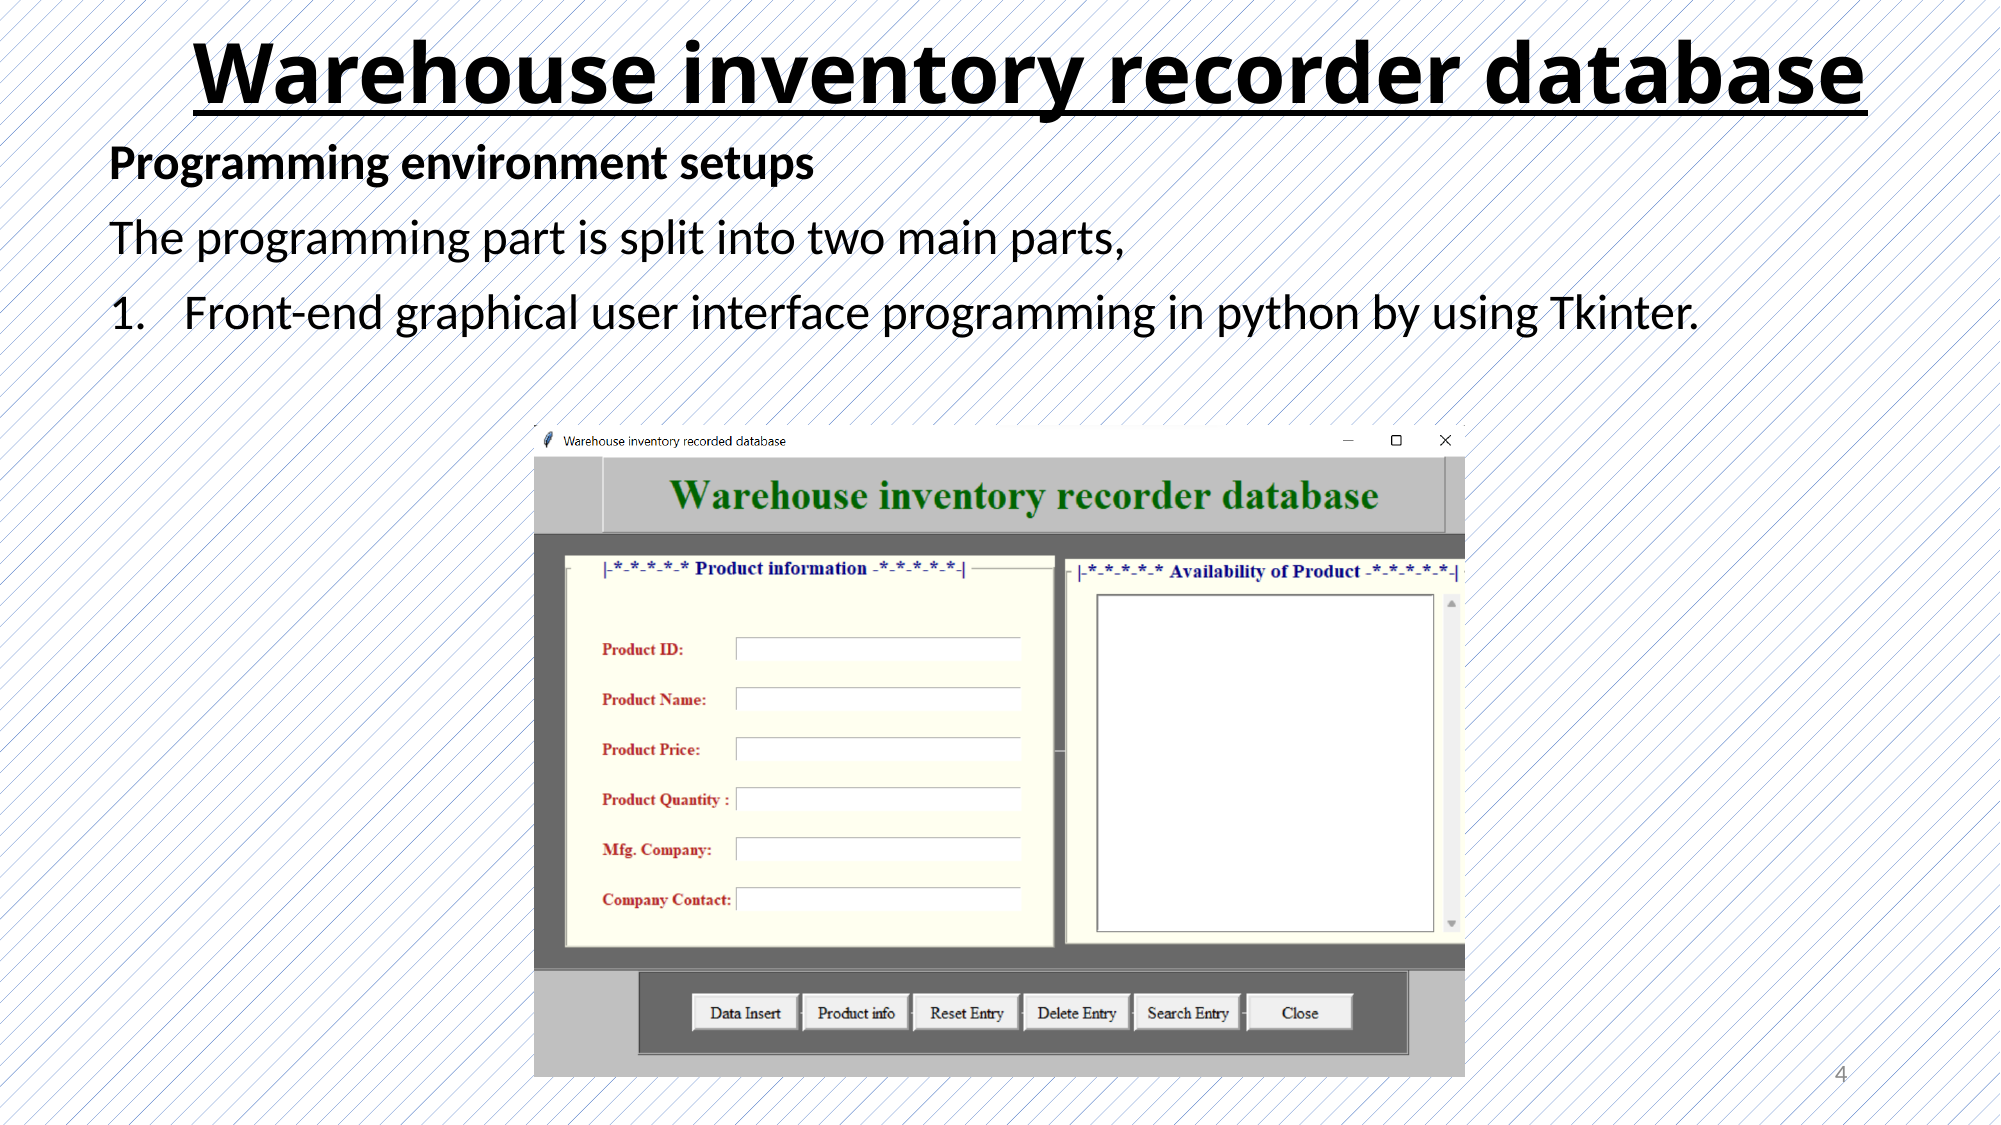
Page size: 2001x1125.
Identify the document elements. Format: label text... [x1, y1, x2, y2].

slide_number 4 [1412, 1042, 1863, 1103]
title Warehouse inventory recorder database [61, 0, 2000, 130]
subtitle Programming environment setups The programming part is split into two main parts, Front-end graphical user interface programming in python by using Tkinter. [94, 129, 1968, 450]
picture [534, 425, 1465, 1077]
